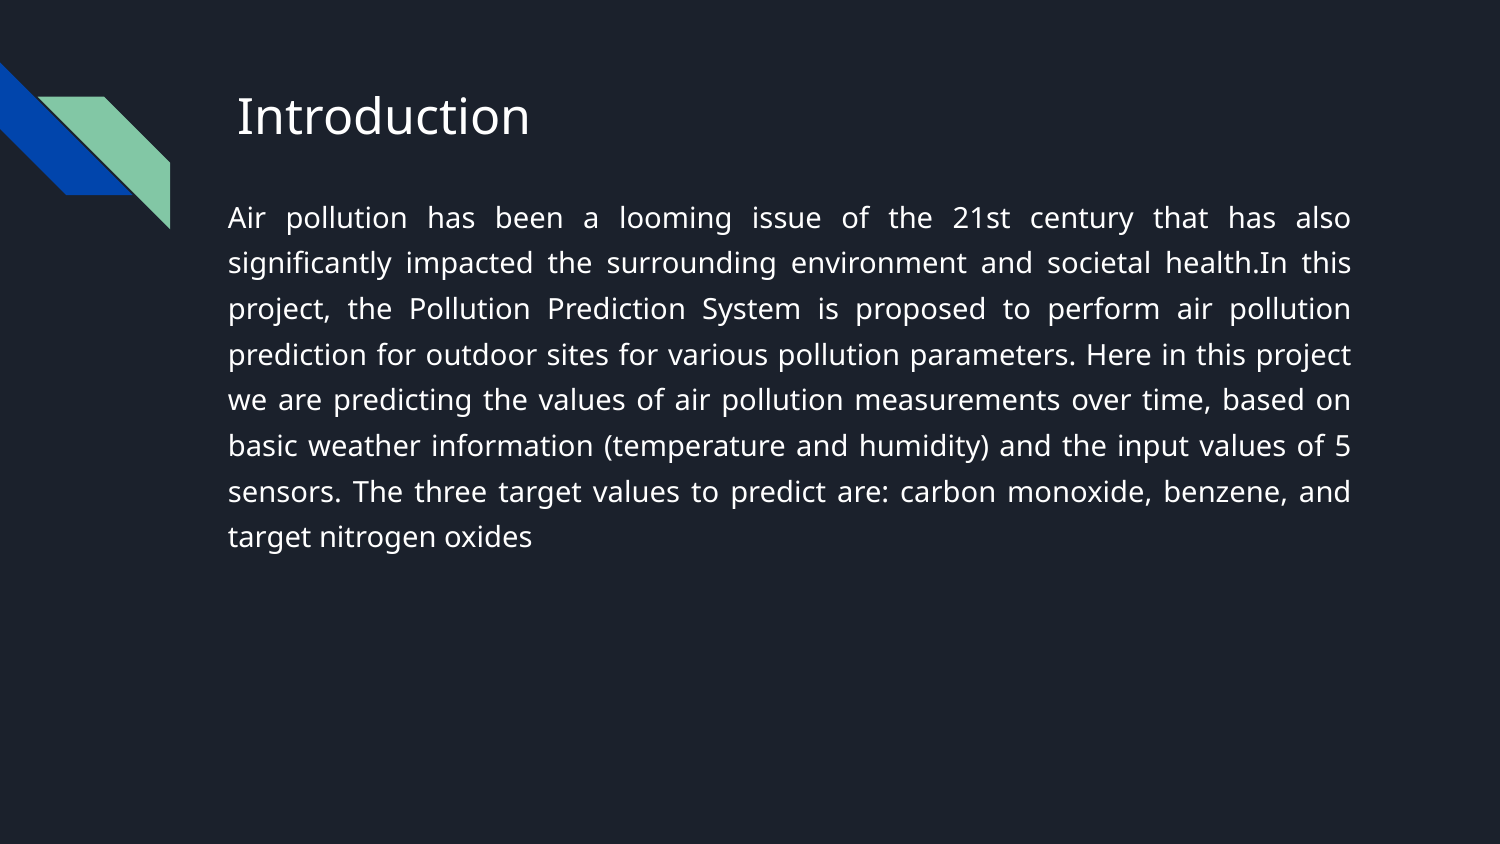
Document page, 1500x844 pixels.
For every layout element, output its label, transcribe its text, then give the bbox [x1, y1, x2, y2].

text_box Introduction [222, 69, 768, 160]
list Air pollution has been a looming issue of the 21st century that has also significantly impacted the surrounding environment and societal health.In this project, the Pollution Prediction System is proposed to perform air pollution prediction for outdoor sites for various pollution parameters. Here in this project we are predicting the values of air pollution measurements over time, based on basic weather information (temperature and humidity) and the input values of 5 sensors. The three target values to predict are: carbon monoxide, benzene, and target nitrogen oxides [212, 175, 1368, 740]
